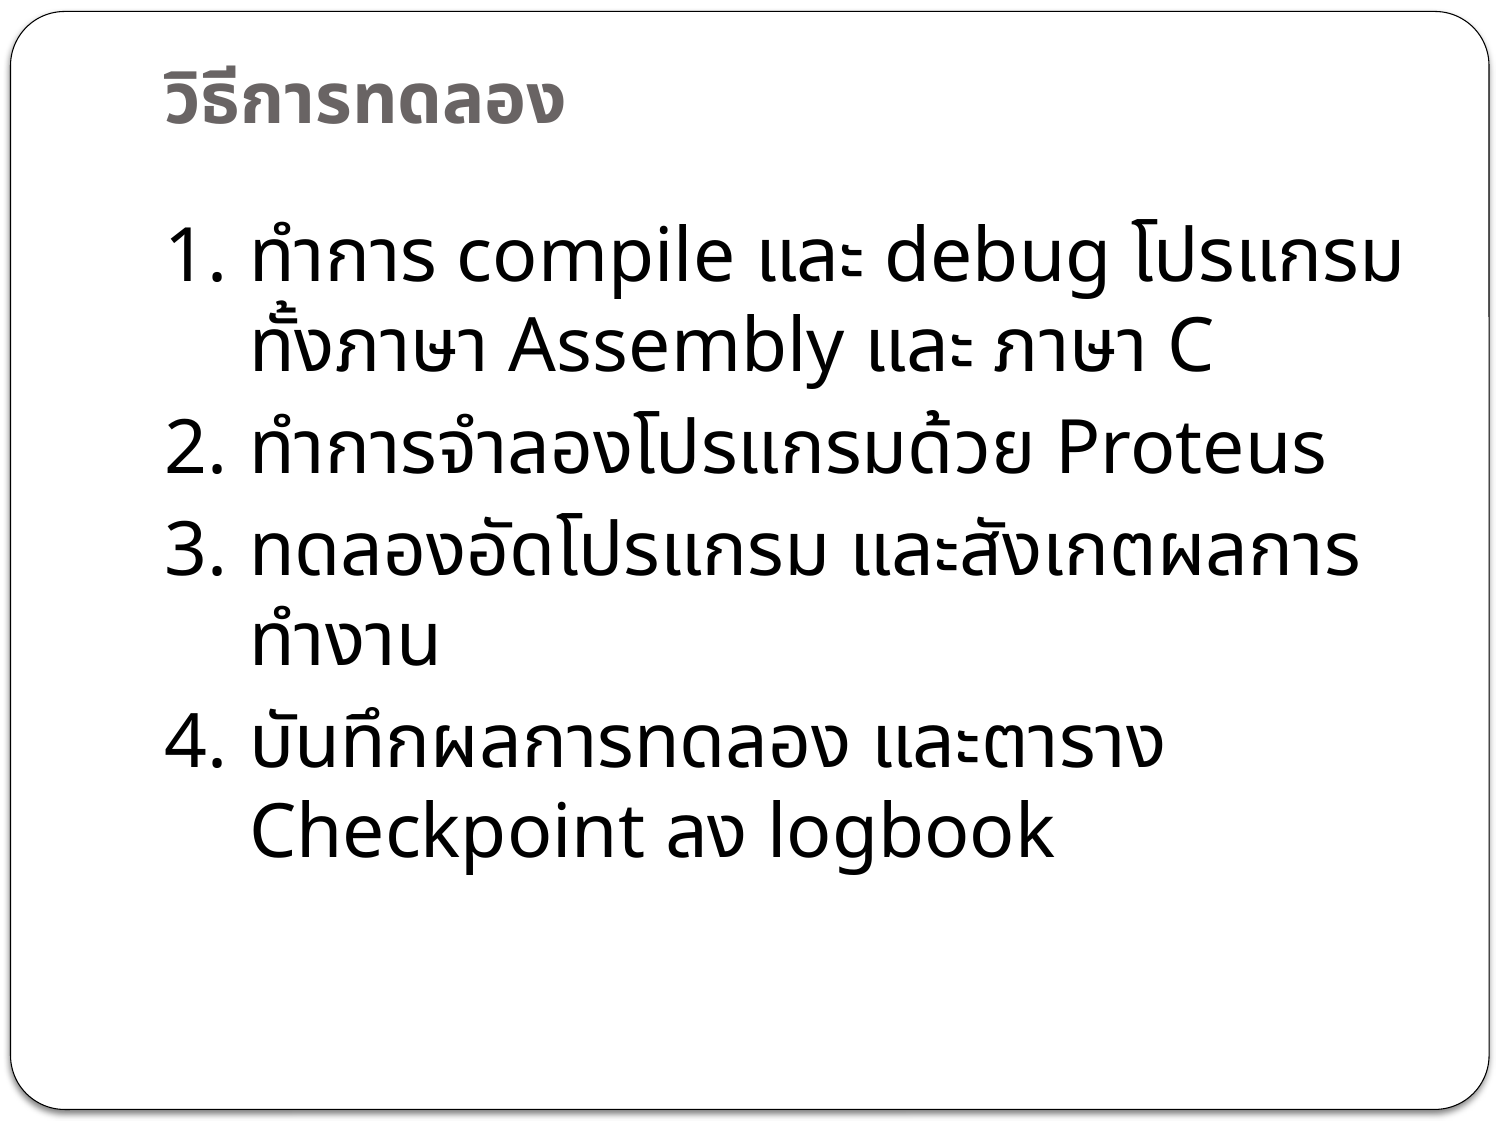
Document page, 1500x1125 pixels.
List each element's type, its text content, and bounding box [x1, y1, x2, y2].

list ทำการ compile และ debug โปรแกรมทั้งภาษา Assembly และ ภาษา C ทำการจำลองโปรแกรมด้วย Proteus ทดลองอัดโปรแกรม และสังเกตผลการทำงาน บันทึกผลการทดลอง และตาราง Checkpoint ลง logbook [150, 199, 1425, 1102]
title วิธีการทดลอง [150, 45, 1425, 153]
